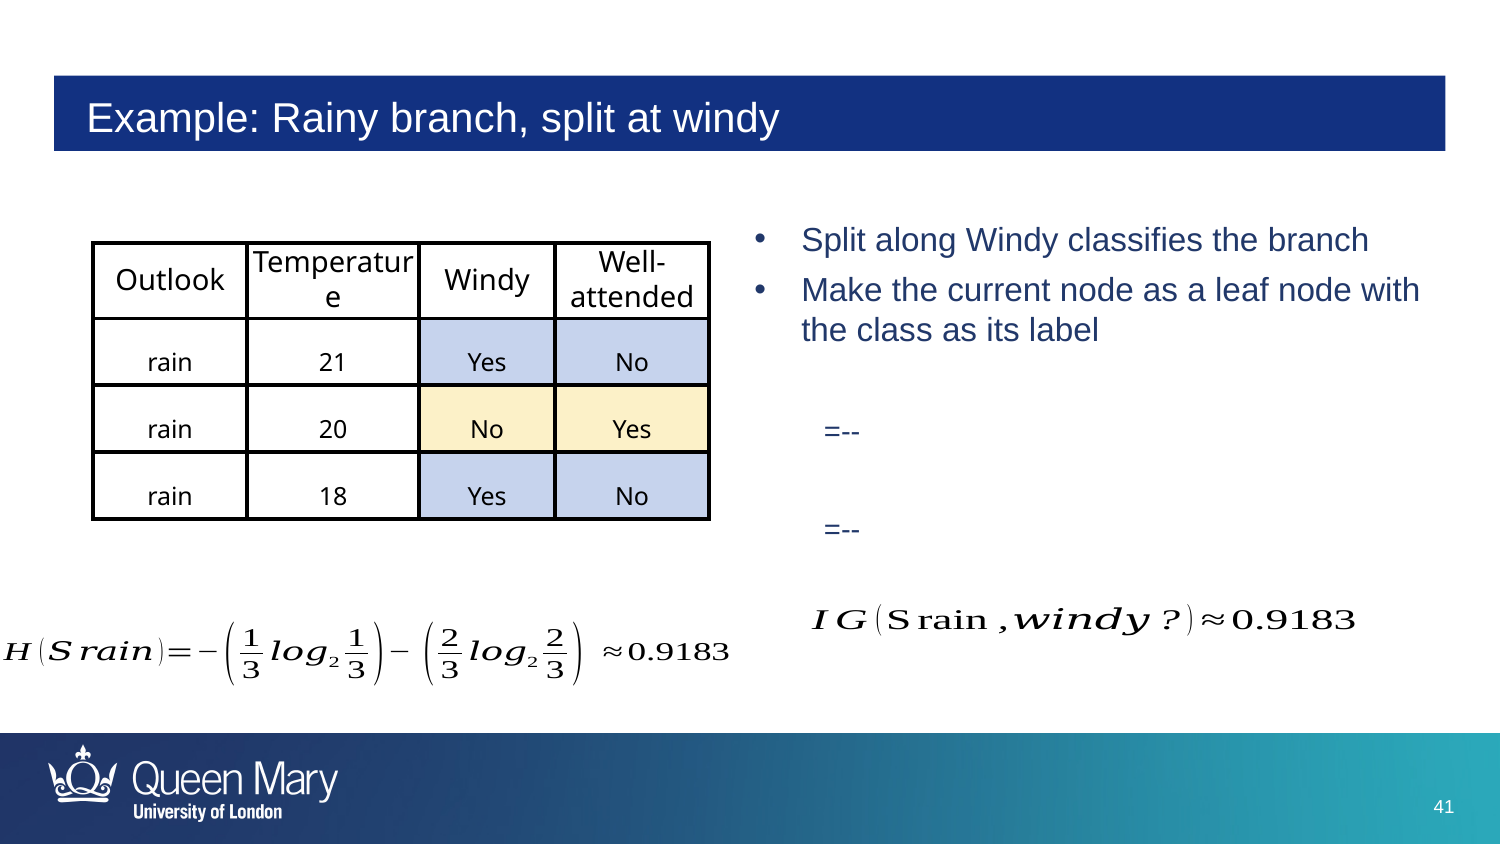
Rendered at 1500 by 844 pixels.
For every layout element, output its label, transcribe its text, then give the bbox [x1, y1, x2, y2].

table_cell No [421, 387, 553, 450]
table_header Temperature [249, 245, 417, 317]
table_header Well-attended [557, 245, 707, 317]
title Example: Rainy branch, split at windy [71, 89, 1429, 135]
table_cell No [557, 320, 707, 383]
table_cell No [557, 454, 707, 517]
table_header Outlook [95, 245, 245, 317]
table_cell Yes [421, 320, 553, 383]
table_cell rain [95, 320, 245, 383]
table_header Windy [421, 245, 553, 317]
table_cell rain [95, 454, 245, 517]
table_cell 20 [249, 387, 417, 450]
table_cell Yes [557, 387, 707, 450]
table_cell 18 [249, 454, 417, 517]
picture [0, 733, 1500, 844]
text_box Split along Windy classifies the branch Make the current node as a leaf node with the class as its label [750, 213, 1429, 395]
table_cell 21 [249, 320, 417, 383]
table_cell rain [95, 387, 245, 450]
table_cell Yes [421, 454, 553, 517]
